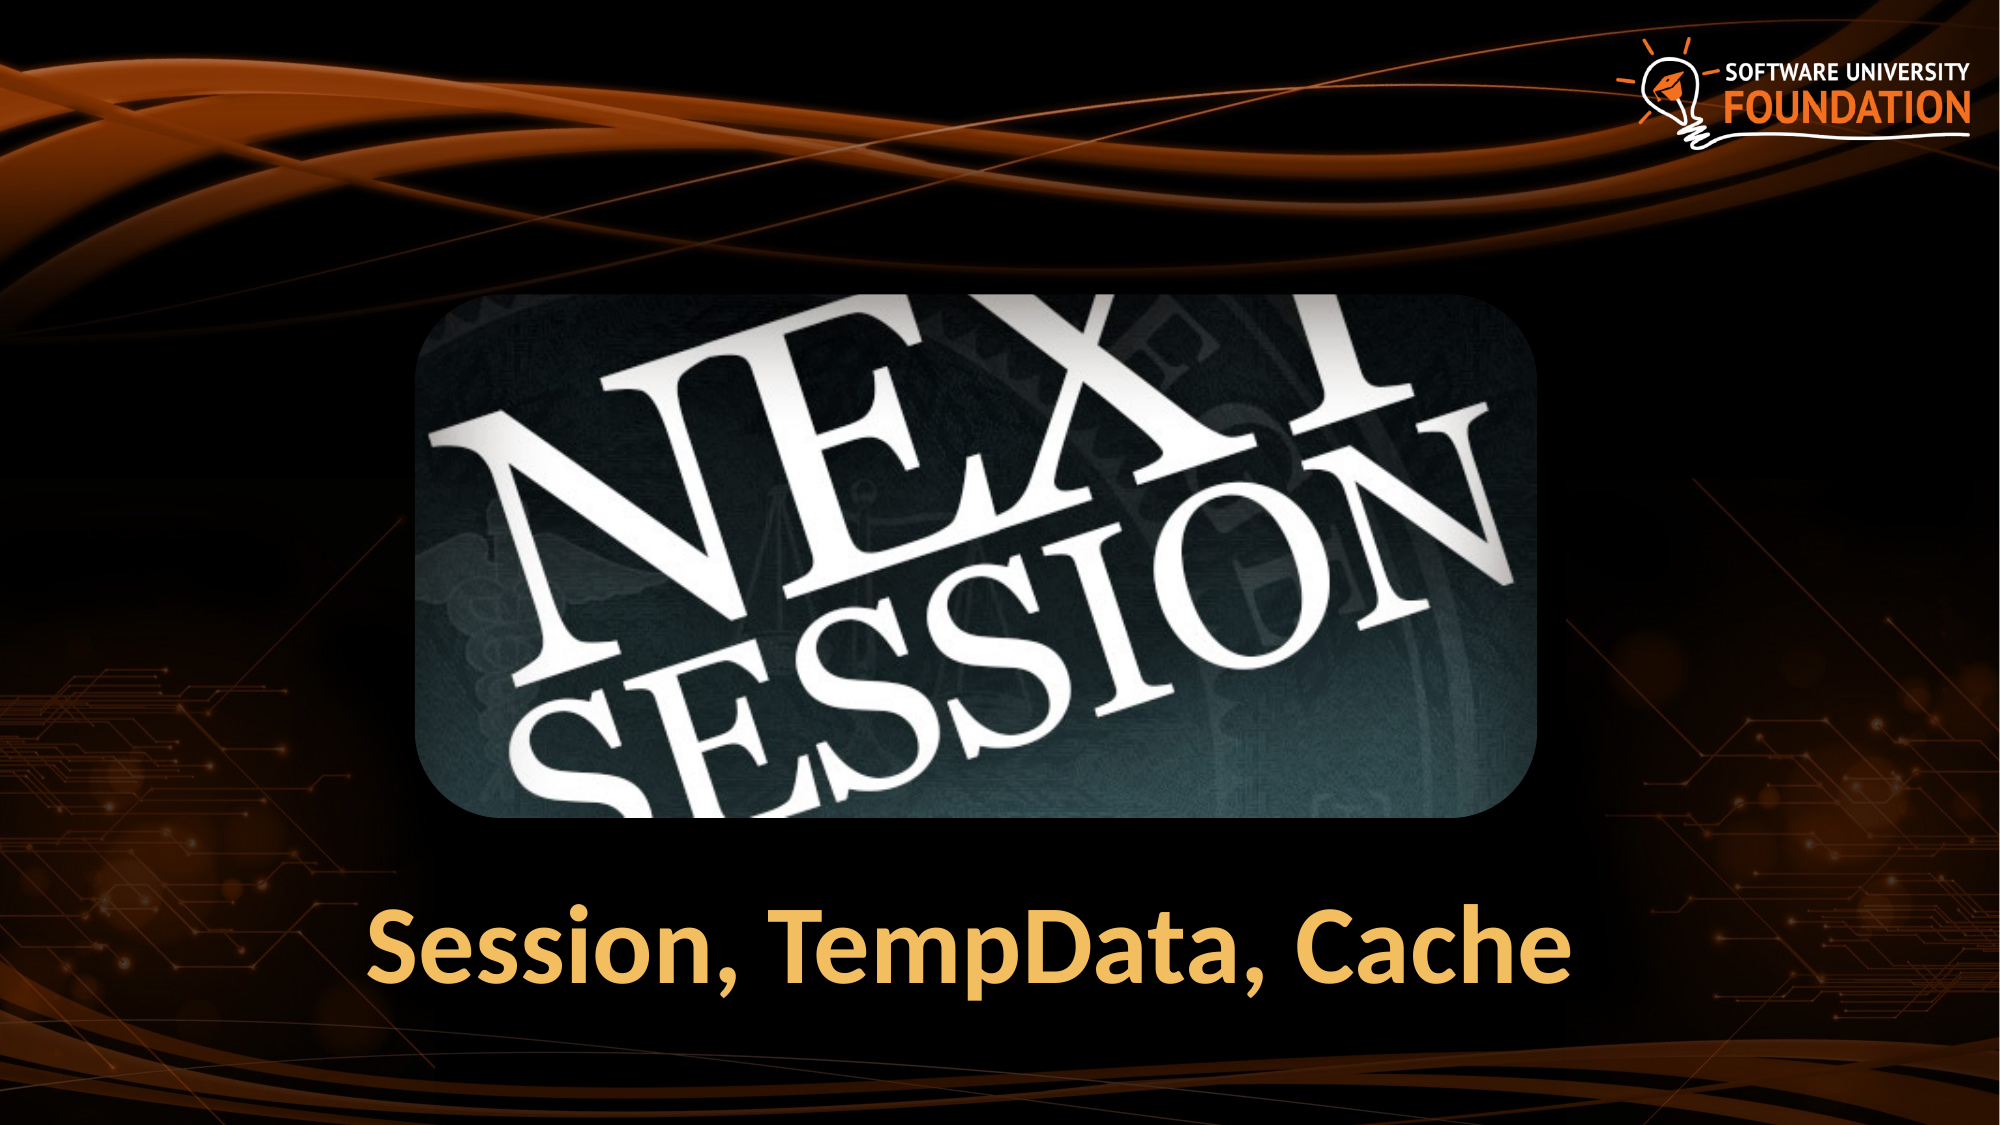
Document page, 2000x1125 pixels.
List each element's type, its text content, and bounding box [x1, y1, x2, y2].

picture [0, 0, 2000, 1125]
title Session, TempData, Cache [237, 877, 1704, 1013]
